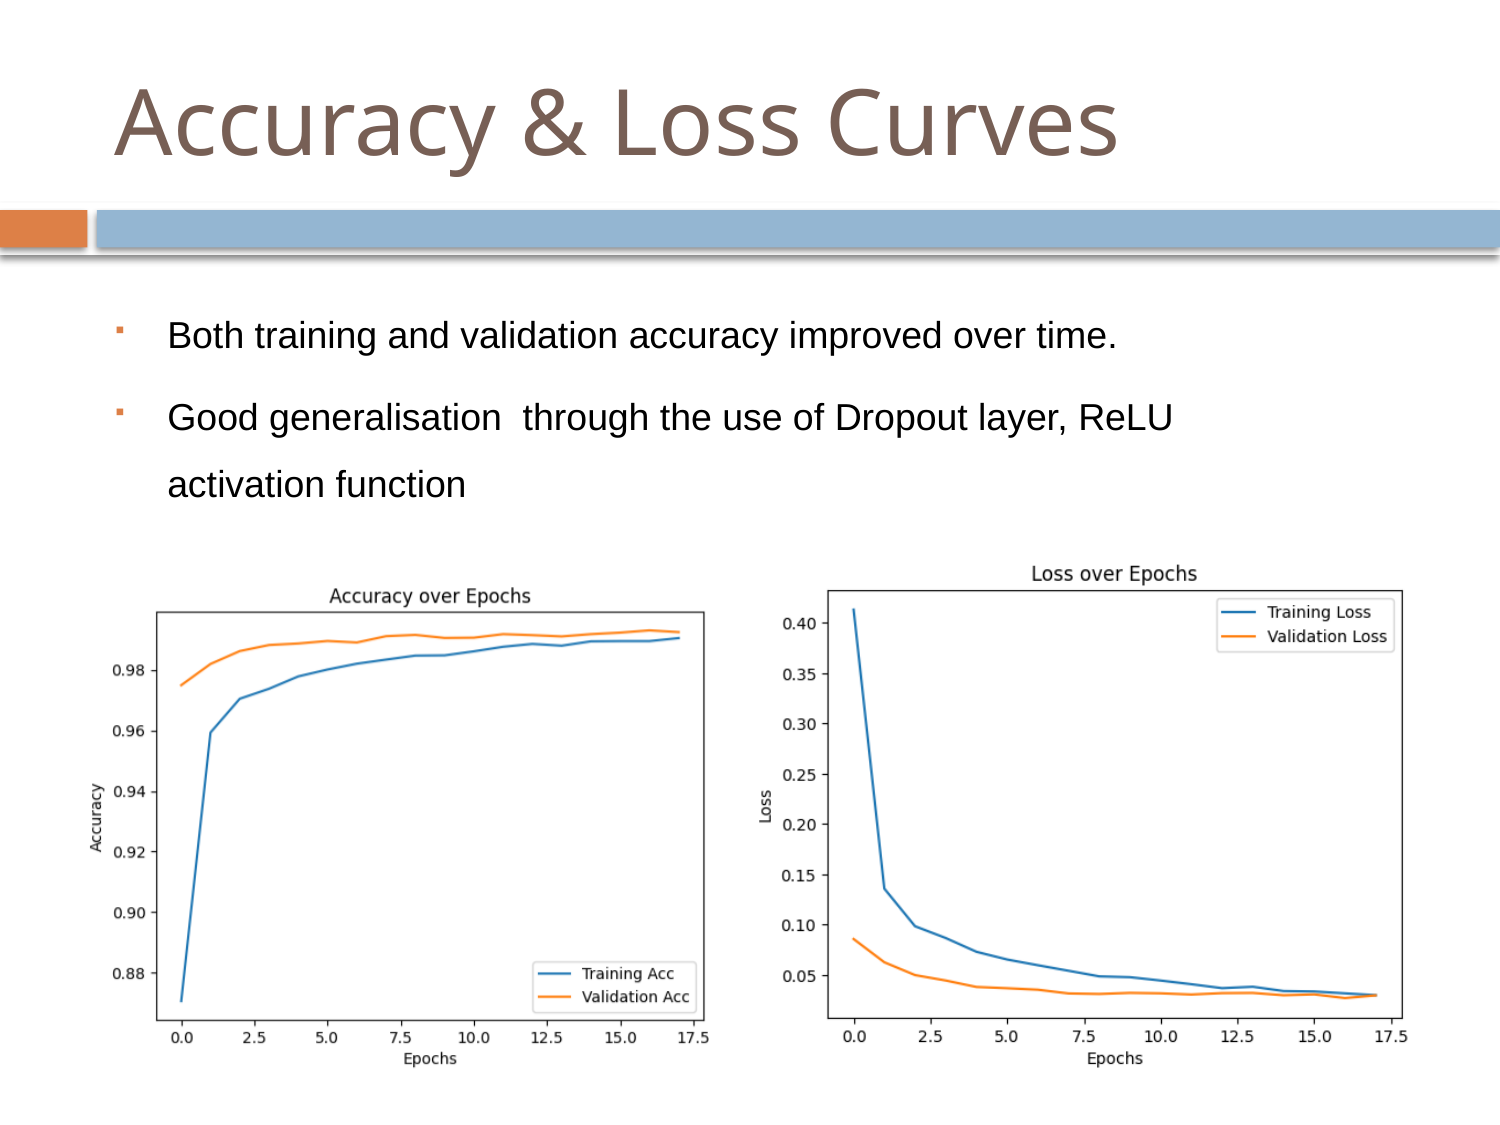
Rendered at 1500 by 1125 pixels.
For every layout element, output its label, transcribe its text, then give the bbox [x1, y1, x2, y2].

picture [728, 551, 1440, 1078]
title Accuracy & Loss Curves [99, 37, 1438, 200]
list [35, 583, 726, 1087]
list Both training and validation accuracy improved over time. Good generalisation through the use of Dropout layer, ReLU activation function [99, 280, 1208, 582]
